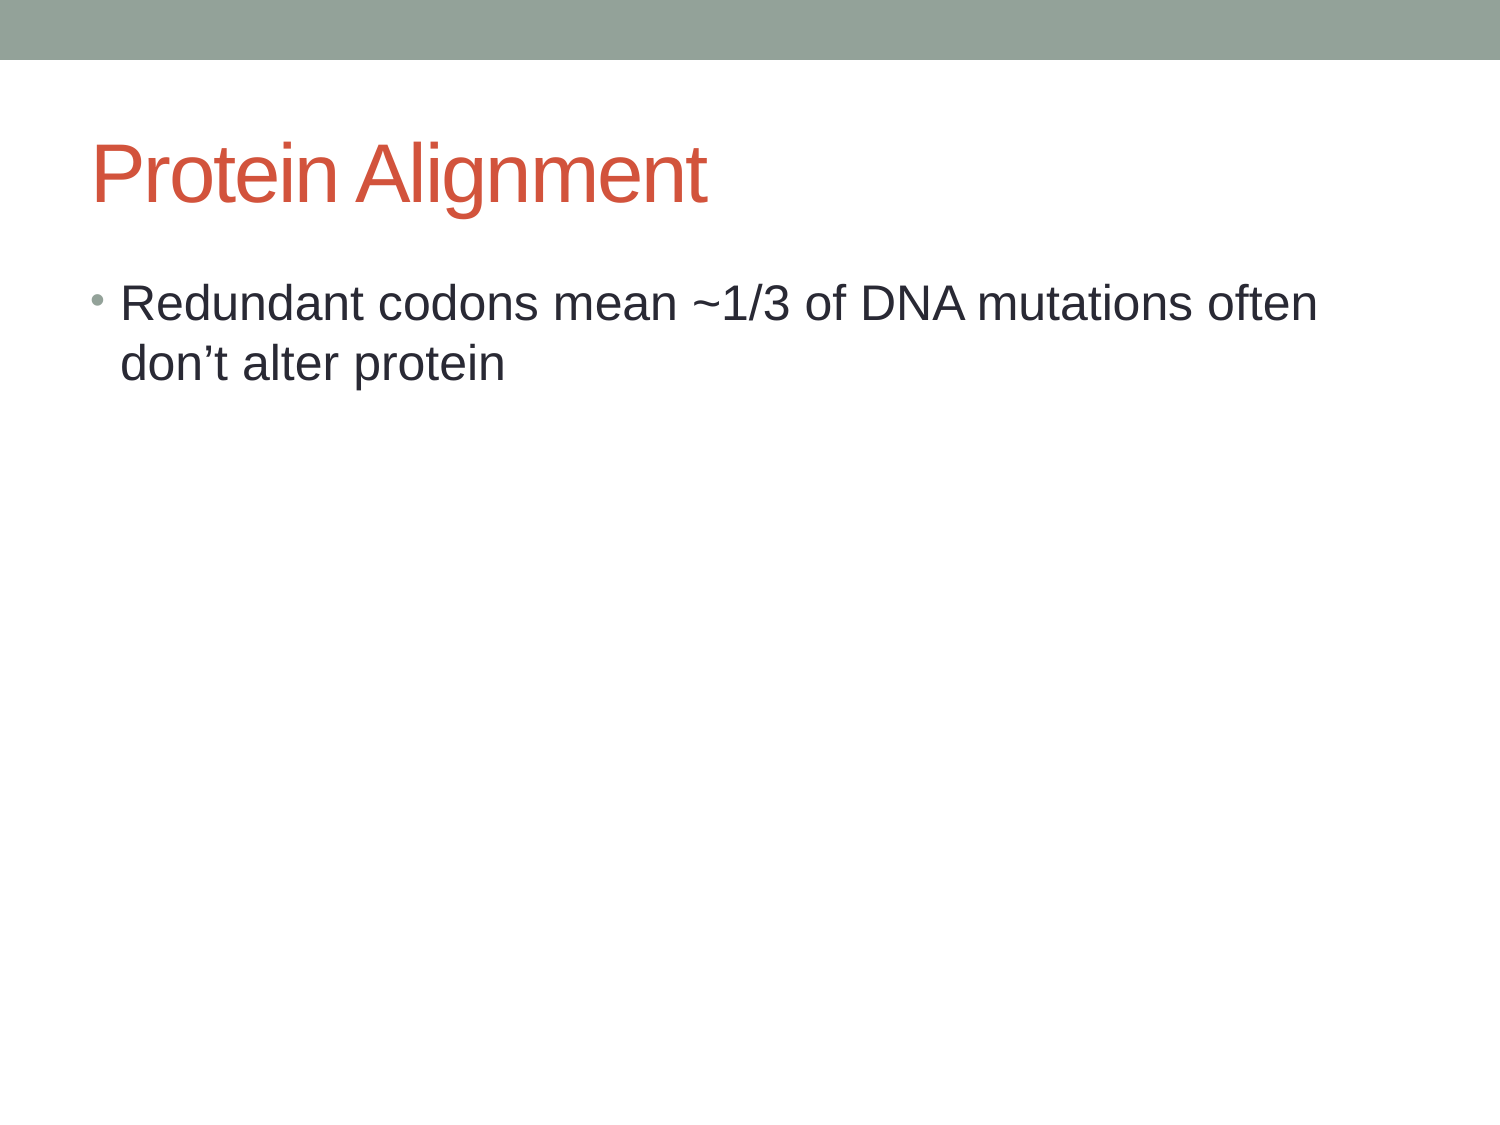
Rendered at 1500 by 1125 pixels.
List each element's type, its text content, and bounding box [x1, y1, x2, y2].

title Protein Alignment [75, 87, 1425, 250]
list Redundant codons mean ~1/3 of DNA mutations often don’t alter protein [75, 262, 1425, 1063]
